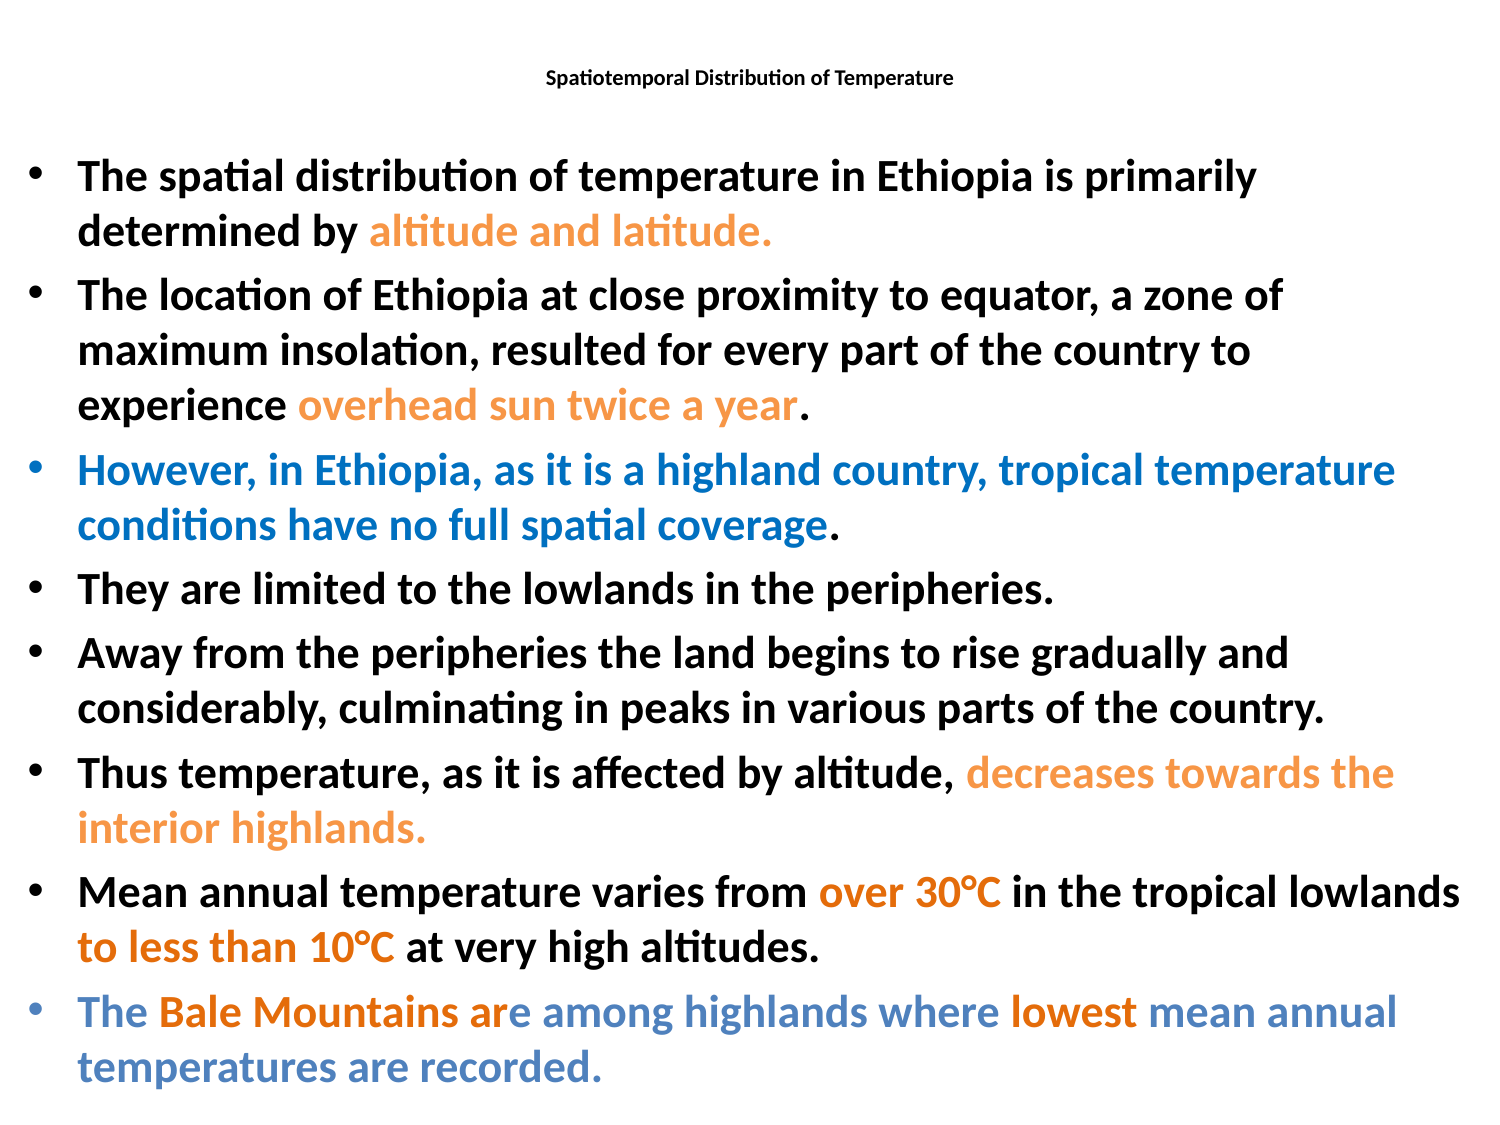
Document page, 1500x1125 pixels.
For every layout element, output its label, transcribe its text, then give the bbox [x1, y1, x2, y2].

title Spatiotemporal Distribution of Temperature [75, 24, 1425, 125]
list The spatial distribution of temperature in Ethiopia is primarily determined by altitude and latitude. The location of Ethiopia at close proximity to equator, a zone of maximum insolation, resulted for every part of the country to experience overhead sun twice a year. However, in Ethiopia, as it is a highland country, tropical temperature conditions have no full spatial coverage. They are limited to the lowlands in the peripheries. Away from the peripheries the land begins to rise gradually and considerably, culminating in peaks in various parts of the country. Thus temperature, as it is affected by altitude, decreases towards the interior highlands. Mean annual temperature varies from over 30°C in the tropical lowlands to less than 10°C at very high altitudes. The Bale Mountains are among highlands where lowest mean annual temperatures are recorded. [12, 137, 1488, 1113]
